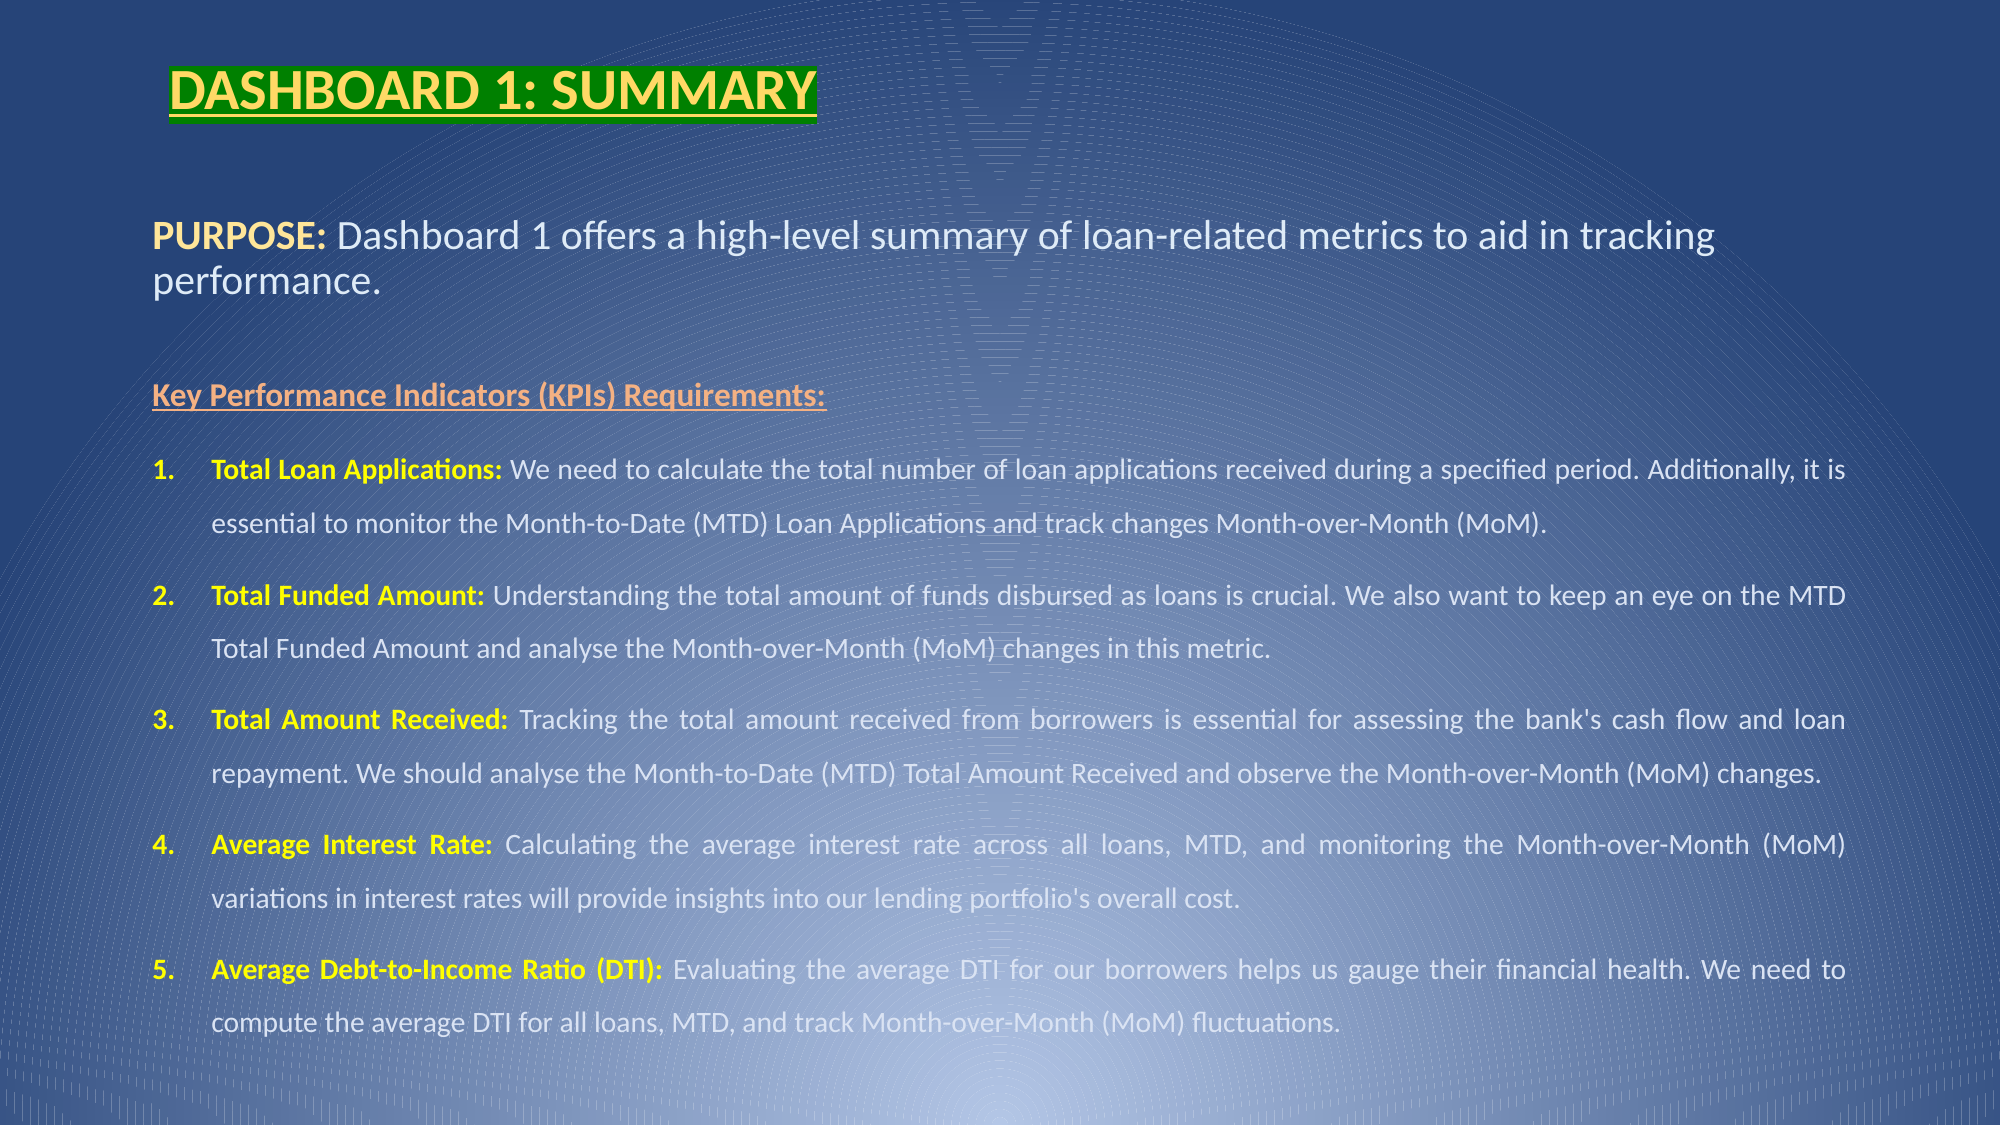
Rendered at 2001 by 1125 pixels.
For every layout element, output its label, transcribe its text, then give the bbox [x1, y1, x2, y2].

list Key Performance Indicators (KPIs) Requirements: Total Loan Applications: We need to calculate the total number of loan applications received during a specified period. Additionally, it is essential to monitor the Month-to-Date (MTD) Loan Applications and track changes Month-over-Month (MoM). Total Funded Amount: Understanding the total amount of funds disbursed as loans is crucial. We also want to keep an eye on the MTD Total Funded Amount and analyse the Month-over-Month (MoM) changes in this metric. Total Amount Received: Tracking the total amount received from borrowers is essential for assessing the bank's cash flow and loan repayment. We should analyse the Month-to-Date (MTD) Total Amount Received and observe the Month-over-Month (MoM) changes. Average Interest Rate: Calculating the average interest rate across all loans, MTD, and monitoring the Month-over-Month (MoM) variations in interest rates will provide insights into our lending portfolio's overall cost. Average Debt-to-Income Ratio (DTI): Evaluating the average DTI for our borrowers helps us gauge their financial health. We need to compute the average DTI for all loans, MTD, and track Month-over-Month (MoM) fluctuations. [137, 370, 1863, 1059]
text_box DASHBOARD 1: SUMMARY [154, 44, 1784, 129]
title PURPOSE: Dashboard 1 offers a high-level summary of loan-related metrics to aid in tracking performance. [137, 252, 1863, 315]
